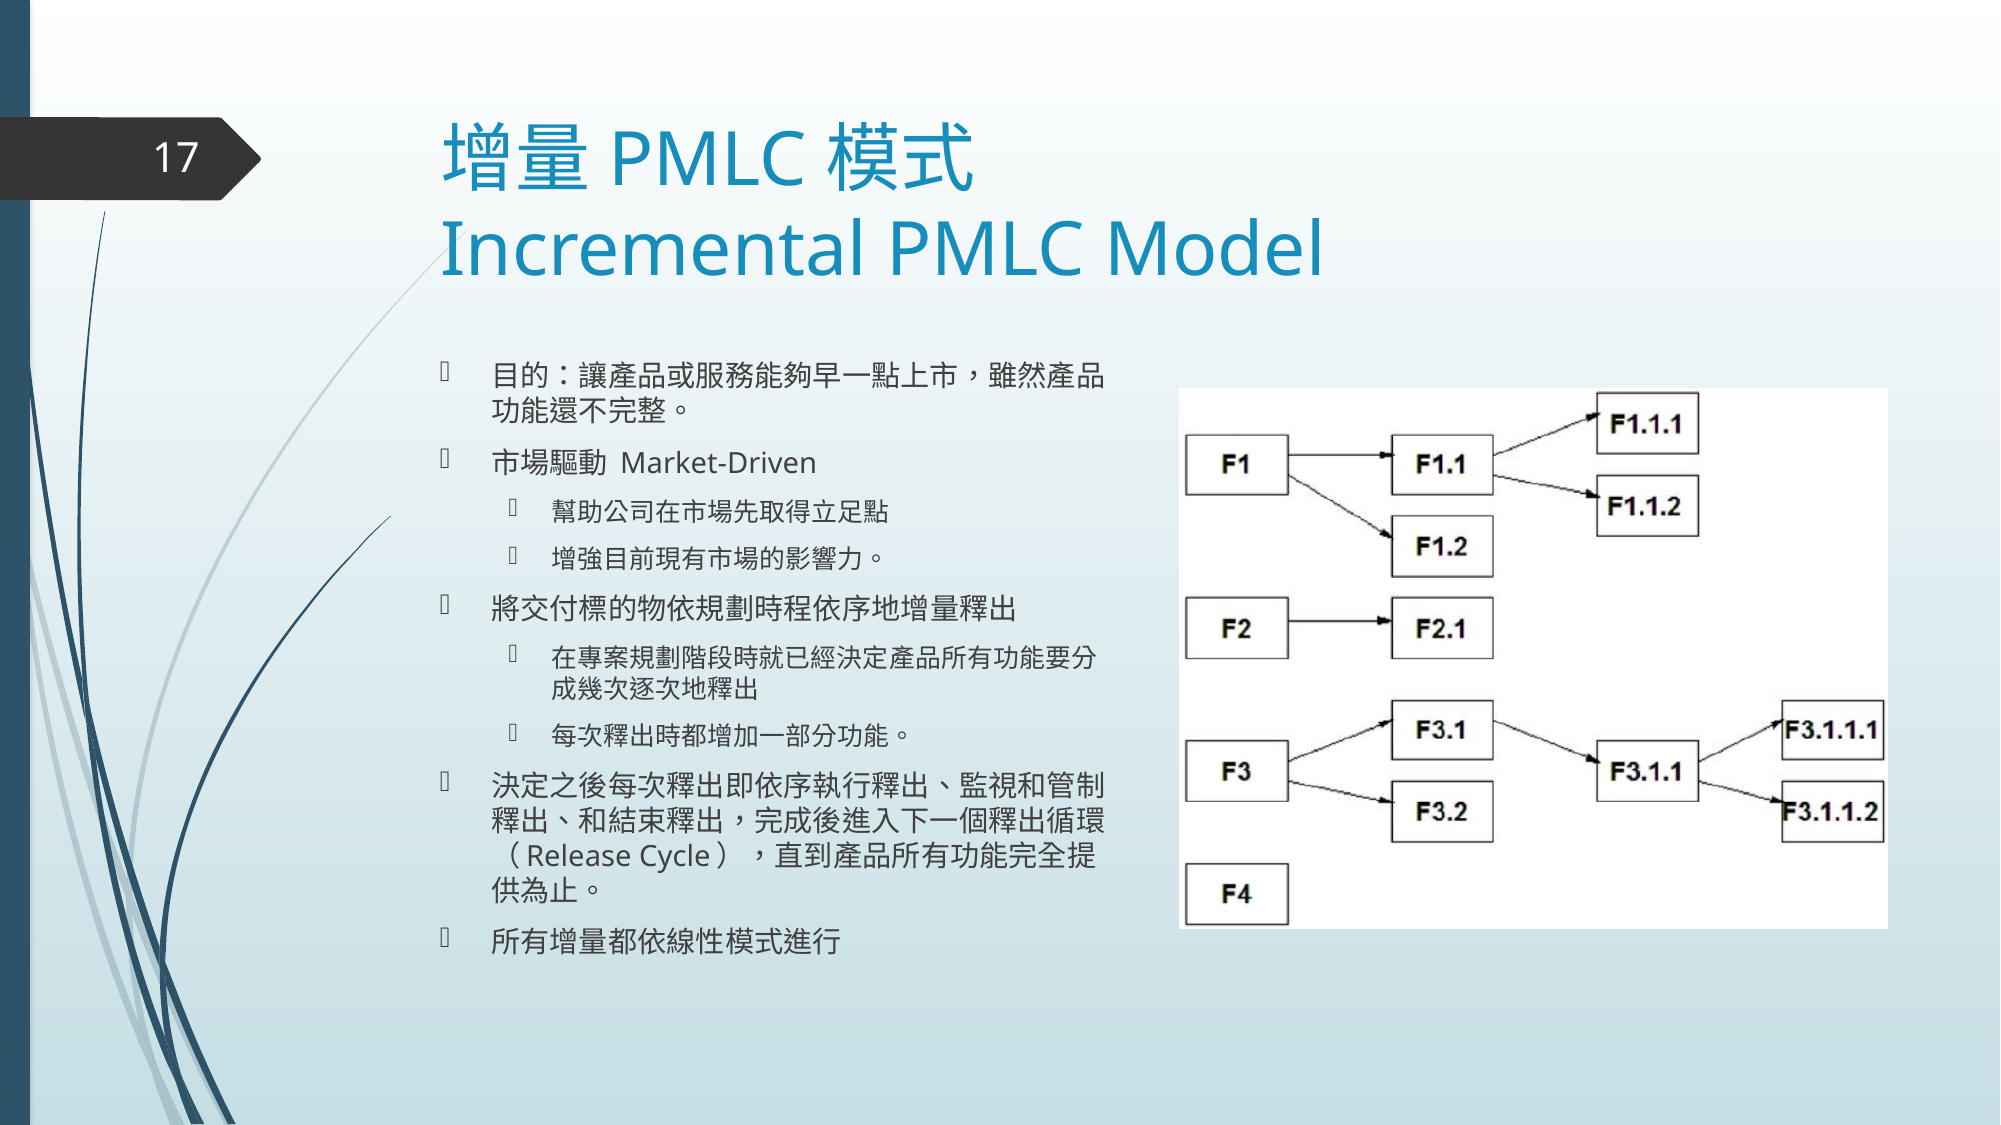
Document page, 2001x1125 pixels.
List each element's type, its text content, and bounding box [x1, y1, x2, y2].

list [1179, 387, 1888, 930]
list 目的：讓產品或服務能夠早一點上市，雖然產品功能還不完整。 市場驅動 Market-Driven 幫助公司在市場先取得立足點 增強目前現有市場的影響力。 將交付標的物依規劃時程依序地增量釋出 在專案規劃階段時就已經決定產品所有功能要分成幾次逐次地釋出 每次釋出時都增加一部分功能。 決定之後每次釋出即依序執行釋出、監視和管制釋出、和結束釋出，完成後進入下一個釋出循環（Release Cycle），直到產品所有功能完全提供為止。 所有增量都依線性模式進行 [424, 350, 1133, 970]
title 增量PMLC模式 Incremental PMLC Model [425, 102, 1888, 313]
slide_number 17 [87, 129, 216, 190]
